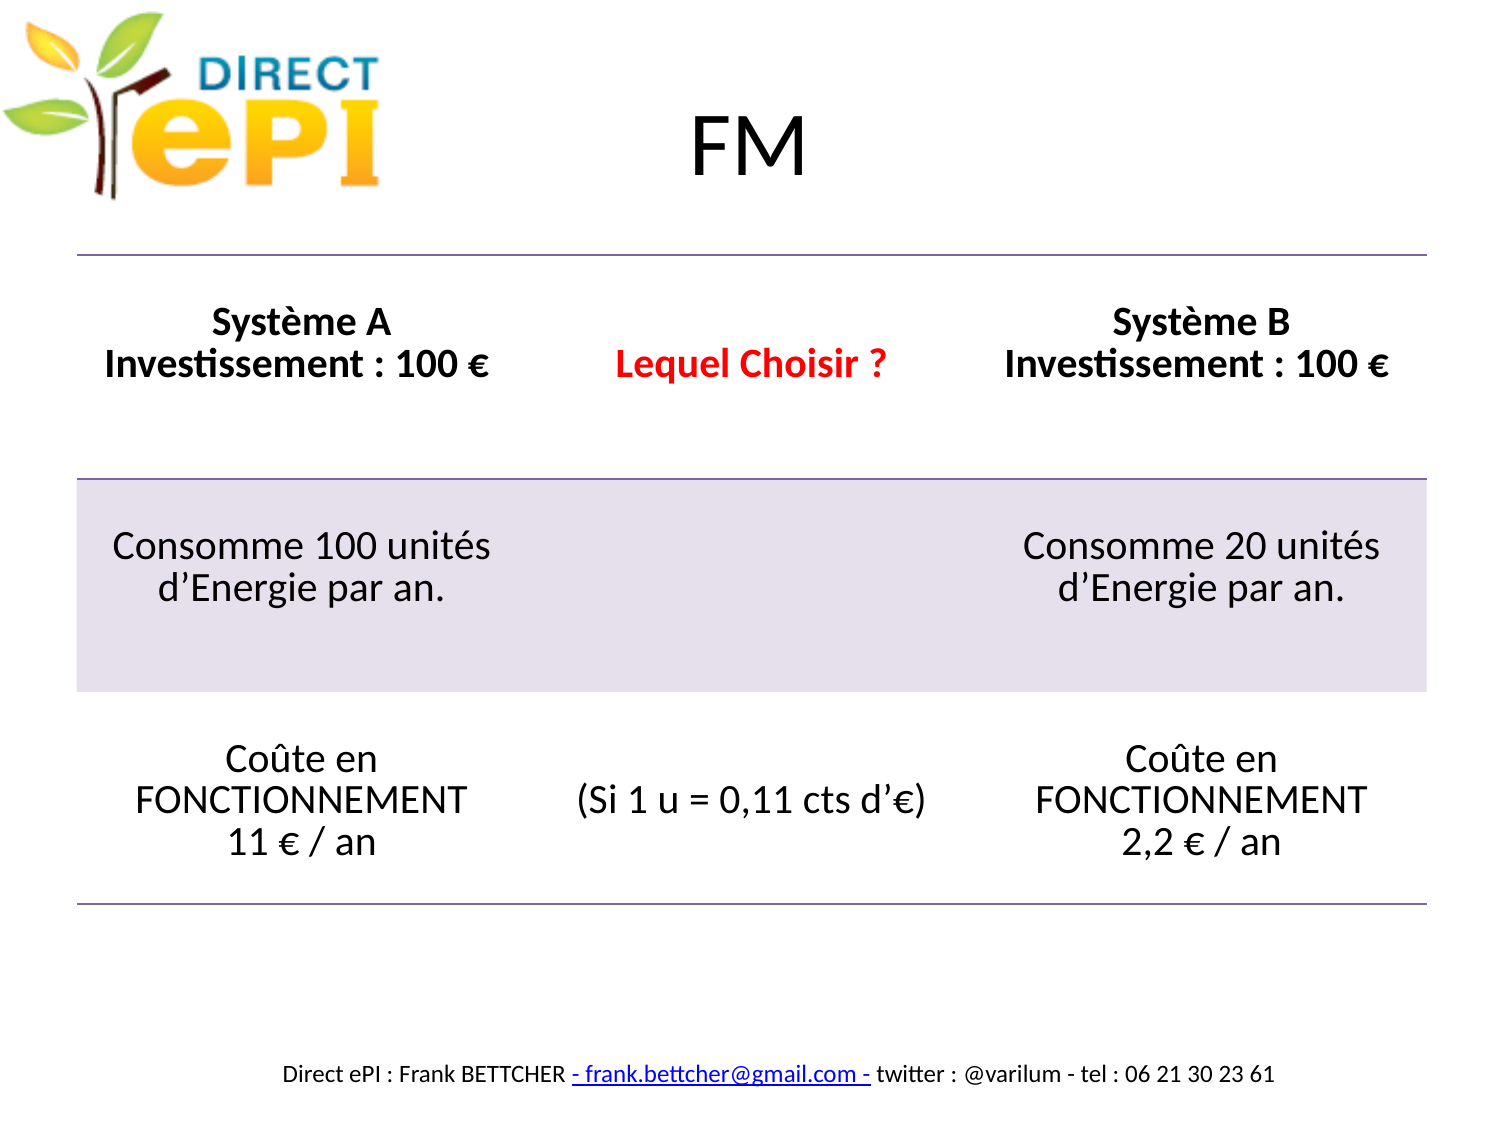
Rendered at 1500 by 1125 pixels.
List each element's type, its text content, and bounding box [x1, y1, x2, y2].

text_box Direct ePI : Frank BETTCHER - frank.bettcher@gmail.com - twitter : @varilum - tel : 06 21 30 23 61 [242, 1042, 1317, 1103]
picture [0, 1, 398, 209]
table_header Lequel Choisir ? [527, 256, 977, 478]
table_cell Consomme 20 unités d’Energie par an. [977, 480, 1427, 692]
table_header Système A Investissement : 100 € [77, 256, 527, 478]
table_header Système B Investissement : 100 € [977, 256, 1427, 478]
table_cell (Si 1 u = 0,11 cts d’€) [527, 692, 977, 903]
table_cell Coûte en FONCTIONNEMENT 11 € / an [77, 692, 527, 903]
table_cell Coûte en FONCTIONNEMENT 2,2 € / an [977, 692, 1427, 903]
table_cell [527, 480, 977, 692]
title FM [75, 45, 1425, 233]
table_cell Consomme 100 unités d’Energie par an. [77, 480, 527, 692]
